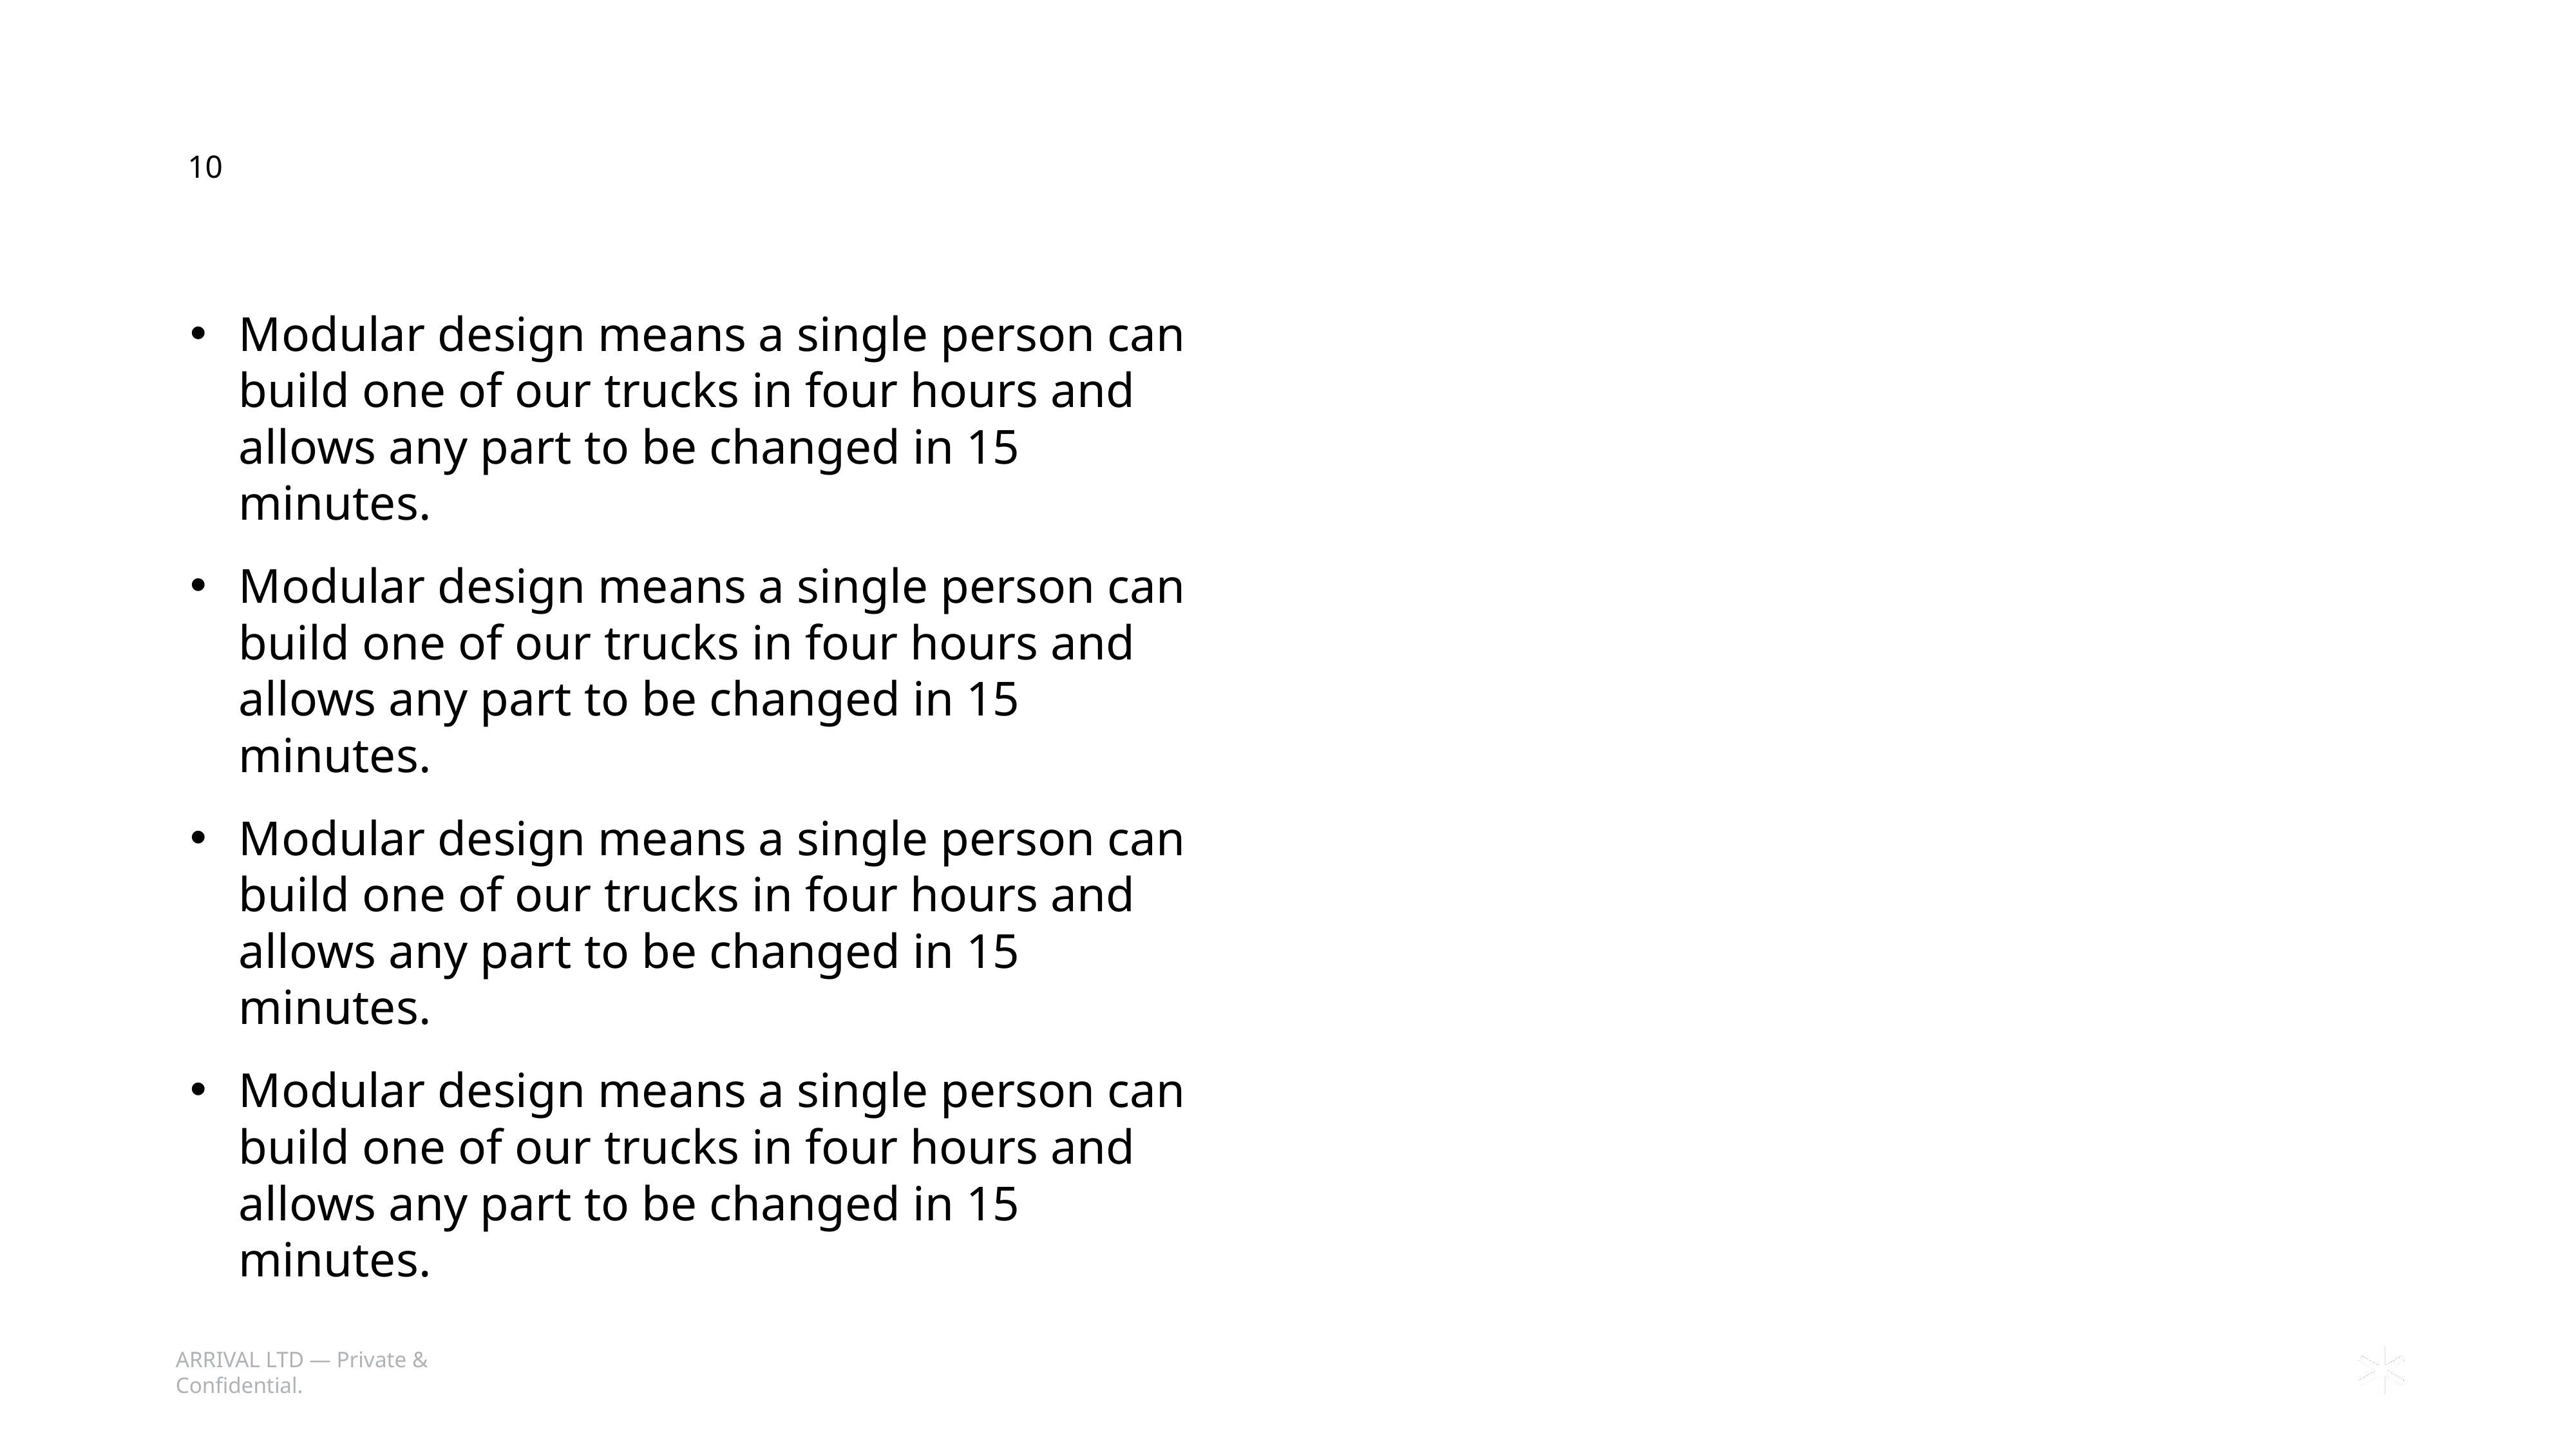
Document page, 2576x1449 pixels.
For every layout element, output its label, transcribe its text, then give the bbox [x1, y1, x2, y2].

text_box Modular design means a single person can build one of our trucks in four hours and allows any part to be changed in 15 minutes. [181, 578, 1225, 759]
slide_number 10 [171, 142, 239, 186]
text_box Modular design means a single person can build one of our trucks in four hours and allows any part to be changed in 15 minutes. [181, 1083, 1225, 1264]
text_box Modular design means a single person can build one of our trucks in four hours and allows any part to be changed in 15 minutes. [181, 831, 1225, 1012]
list ARRIVAL LTD — Private & Confidential. [166, 1354, 556, 1390]
text_box Modular design means a single person can build one of our trucks in four hours and allows any part to be changed in 15 minutes. [181, 327, 1225, 507]
picture [2359, 1346, 2404, 1394]
